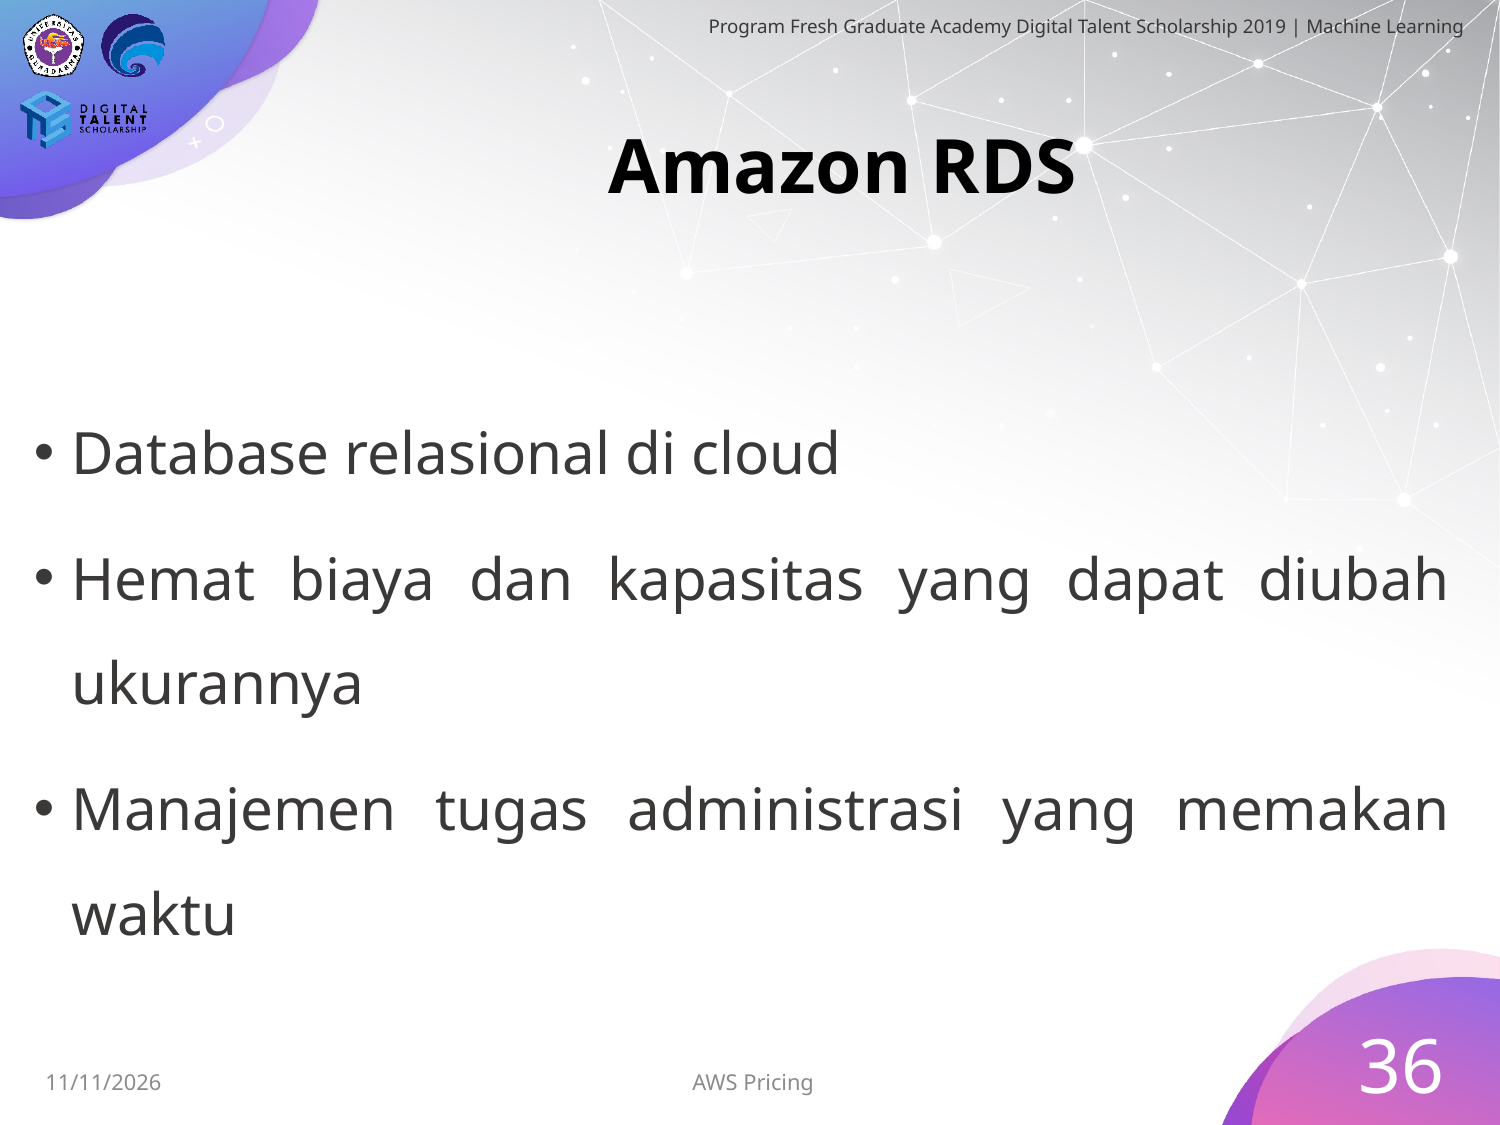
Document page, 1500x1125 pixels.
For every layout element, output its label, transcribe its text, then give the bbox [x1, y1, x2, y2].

picture [0, 0, 1500, 1125]
slide_number 36 [1327, 1025, 1477, 1115]
list Database relasional di cloud Hemat biaya dan kapasitas yang dapat diubah ukurannya Manajemen tugas administrasi yang memakan waktu [18, 276, 1465, 1052]
title Amazon RDS [240, 99, 1446, 240]
footer AWS Pricing [386, 1053, 1121, 1114]
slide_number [30, 1053, 272, 1114]
